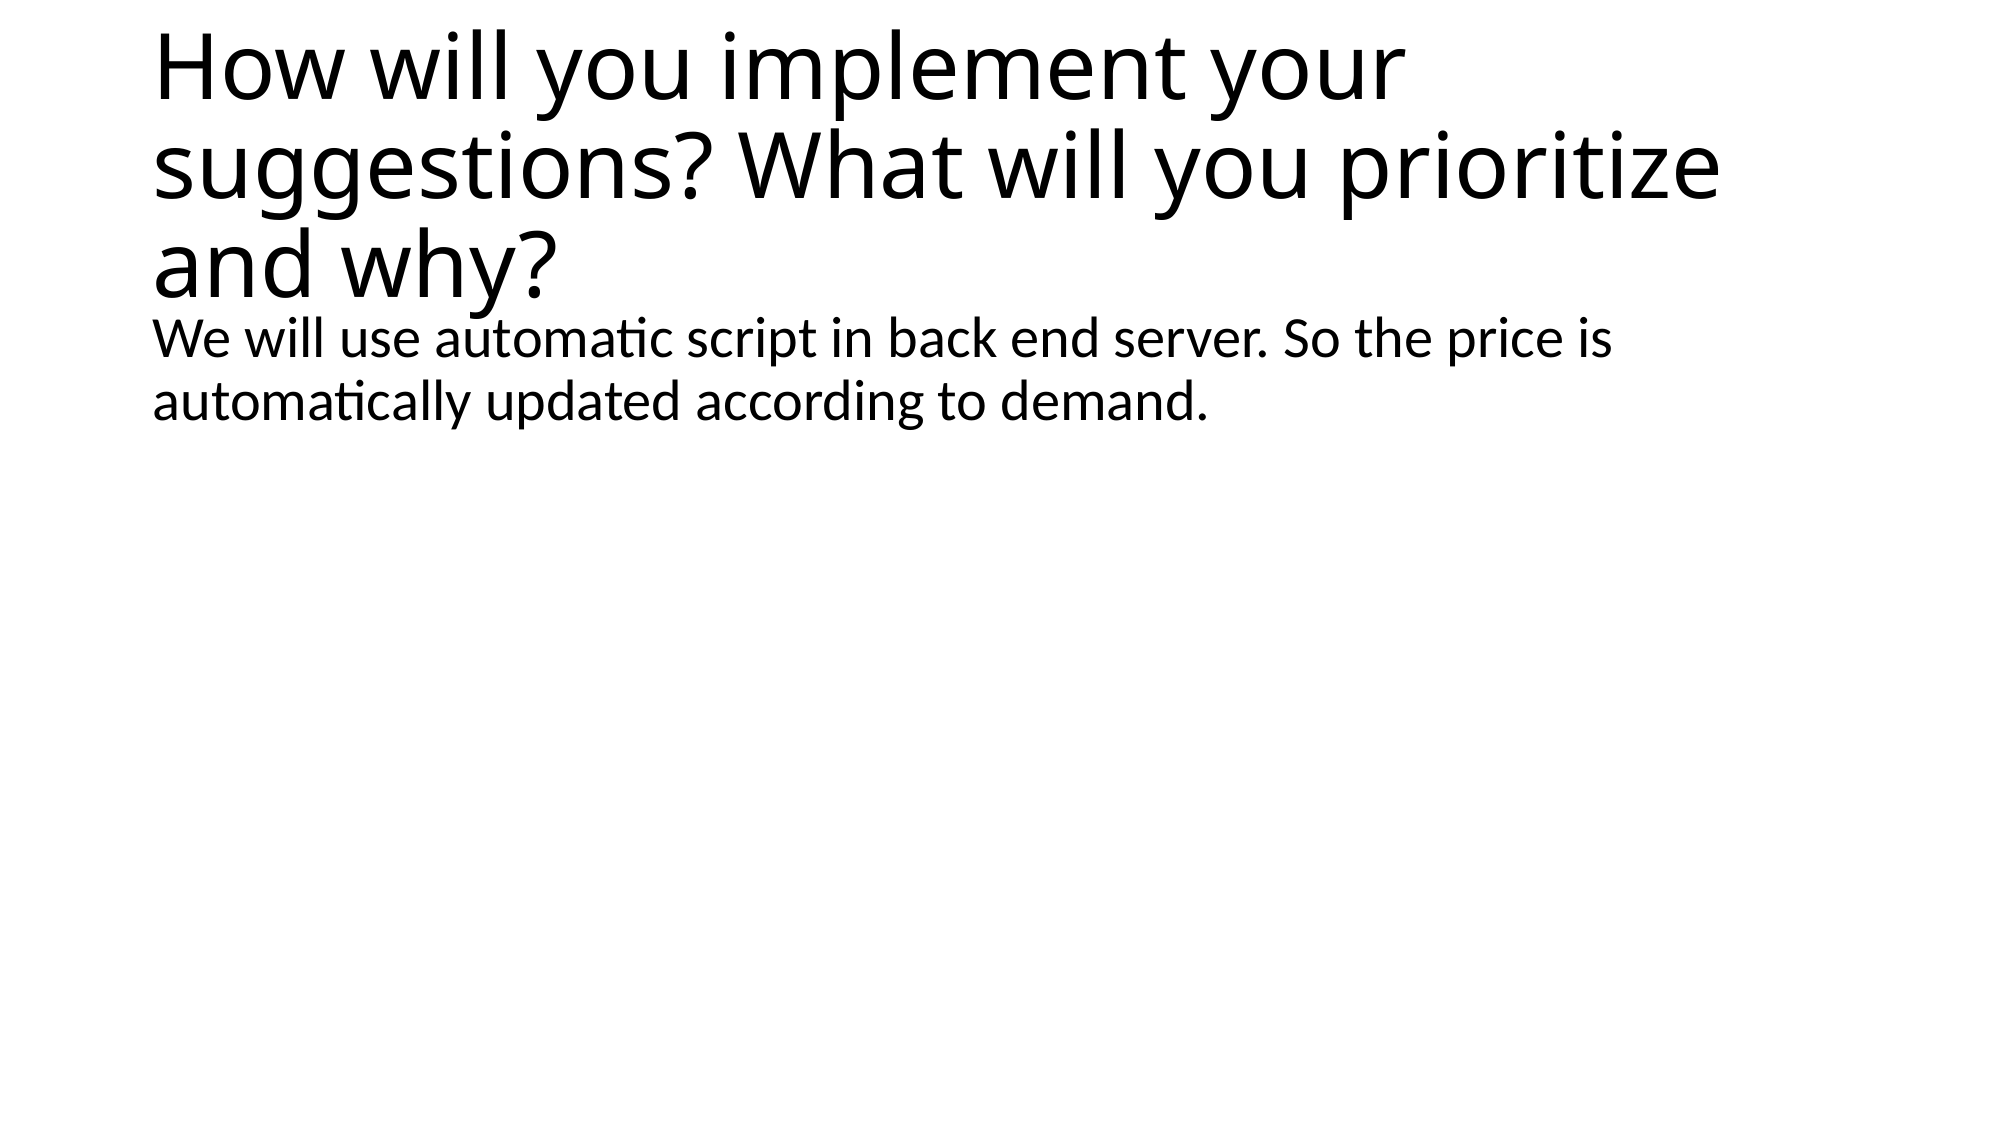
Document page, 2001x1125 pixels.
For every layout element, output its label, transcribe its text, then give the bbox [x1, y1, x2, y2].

list We will use automatic script in back end server. So the price is automatically updated according to demand. [137, 299, 1863, 1014]
title How will you implement your suggestions? What will you prioritize and why? [137, 59, 1863, 278]
